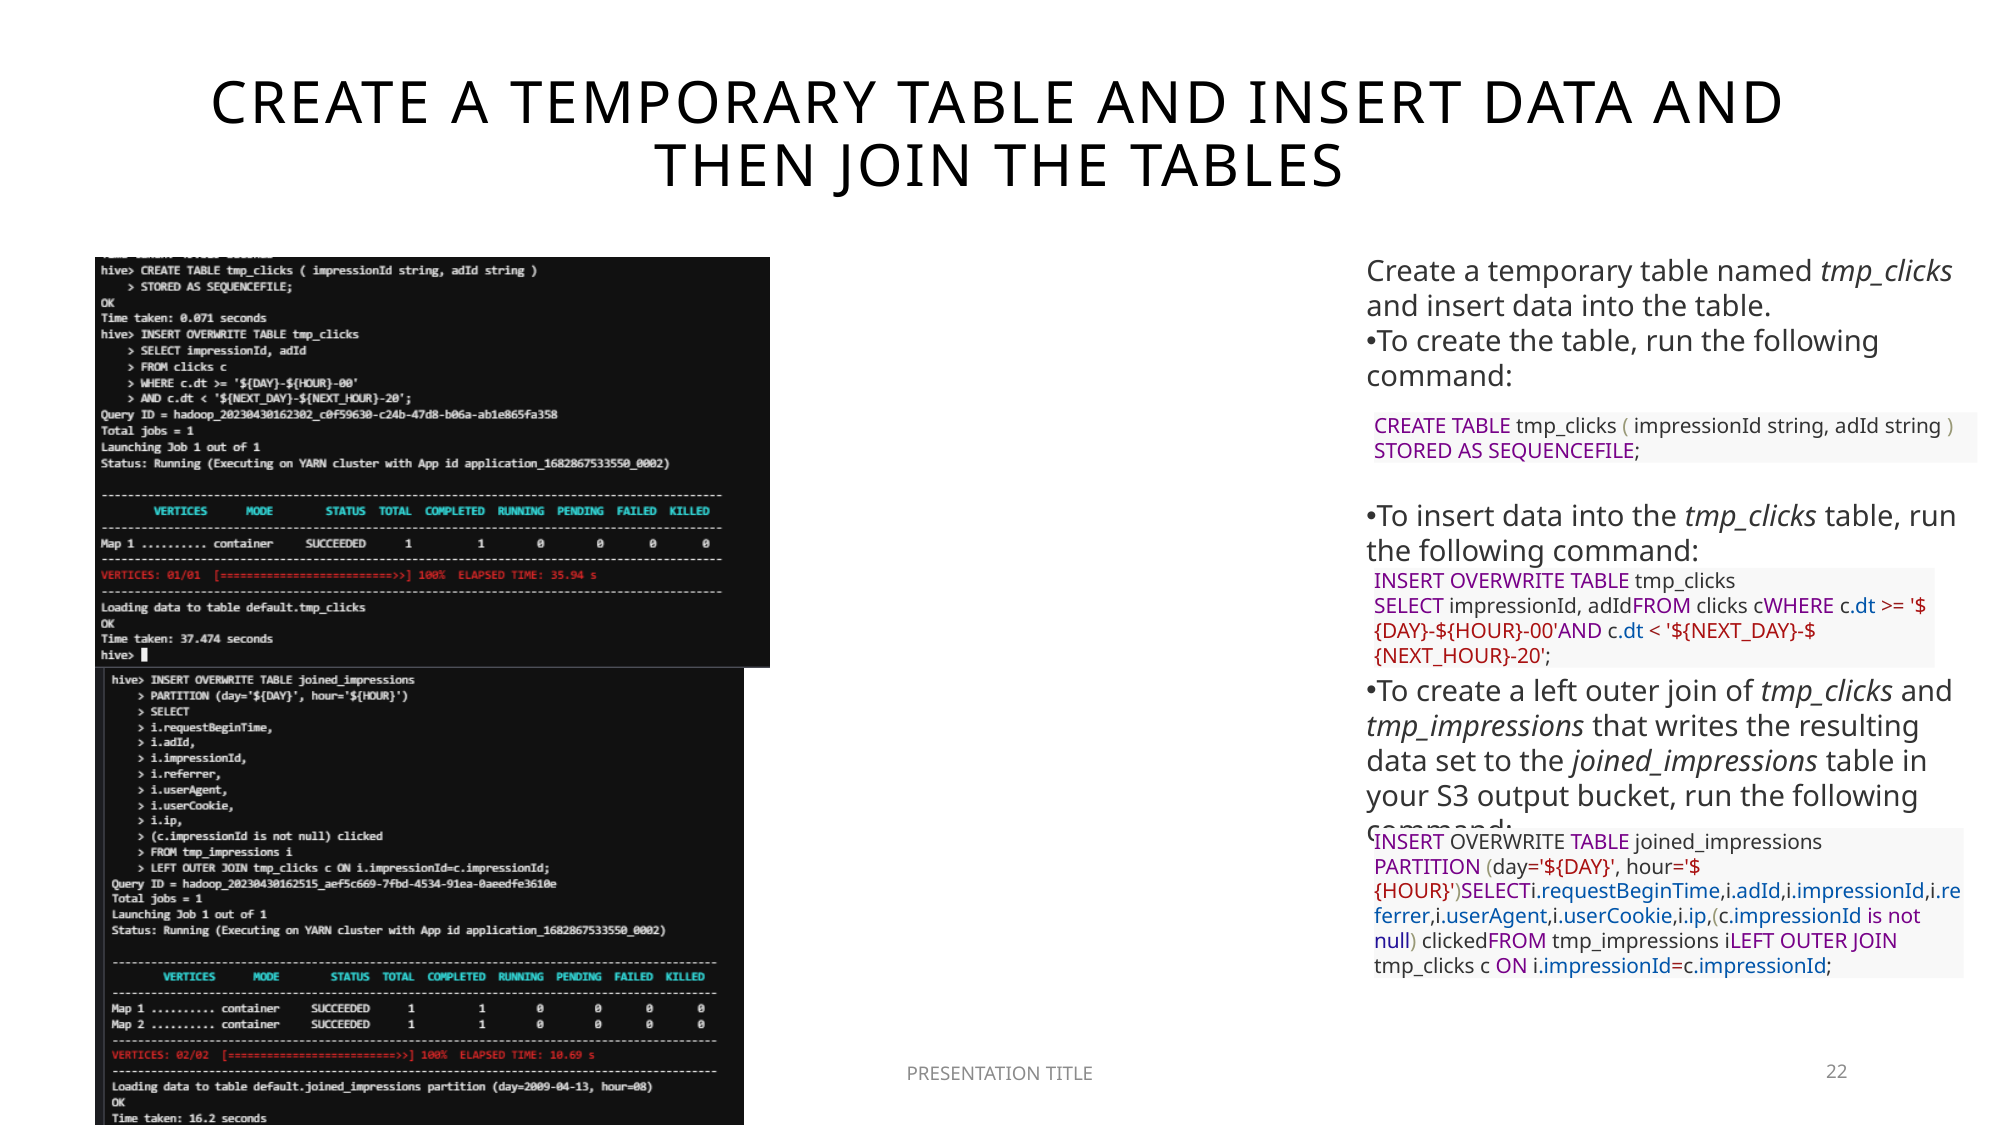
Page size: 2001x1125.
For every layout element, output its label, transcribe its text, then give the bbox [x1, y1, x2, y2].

footer PRESENTATION TITLE [744, 1042, 1338, 1103]
slide_number 22 [1412, 1042, 1863, 1103]
text_box INSERT OVERWRITE TABLE joined_impressions PARTITION (day='${DAY}', hour='${HOUR}')SELECTi.requestBeginTime,i.adId,i.impressionId,i.referrer,i.userAgent,i.userCookie,i.ip,(c.impressionId is not null) clickedFROM tmp_impressions iLEFT OUTER JOIN tmp_clicks c ON i.impressionId=c.impressionId; [1374, 828, 1964, 979]
picture [95, 257, 770, 1125]
title Create a temporary table and insert data and then join the tables [137, 27, 1863, 246]
text_box INSERT OVERWRITE TABLE tmp_clicks SELECT impressionId, adIdFROM clicks cWHERE c.dt >= '${DAY}-${HOUR}-00'AND c.dt < '${NEXT_DAY}-${NEXT_HOUR}-20'; [1374, 567, 1935, 668]
text_box CREATE TABLE tmp_clicks ( impressionId string, adId string ) STORED AS SEQUENCEFILE; [1374, 412, 1978, 463]
text_box Create a temporary table named tmp_clicks and insert data into the table. To create the table, run the following command: To insert data into the tmp_clicks table, run the following command: To create a left outer join of tmp_clicks and tmp_impressions that writes the resulting data set to the joined_impressions table in your S3 output bucket, run the following command: [1351, 245, 2000, 890]
